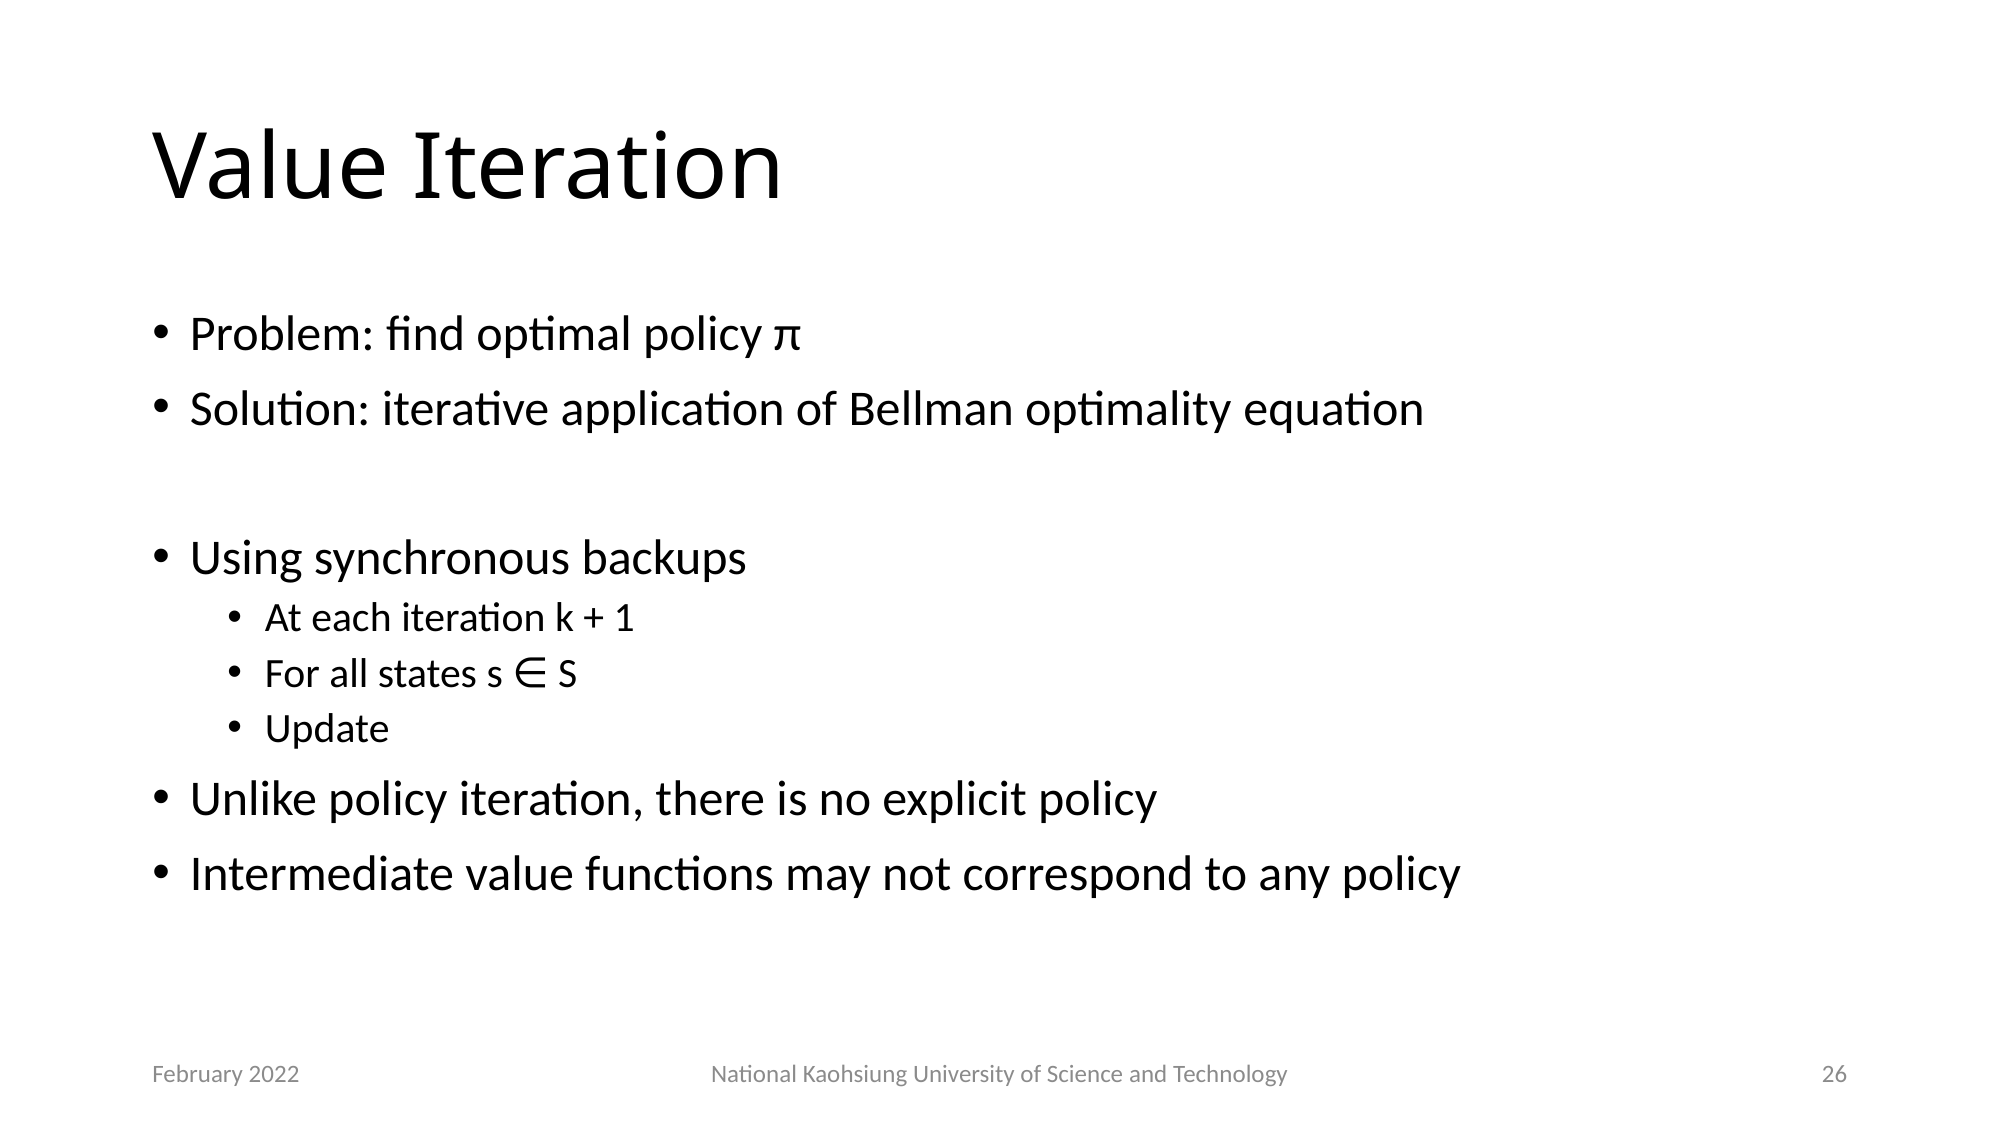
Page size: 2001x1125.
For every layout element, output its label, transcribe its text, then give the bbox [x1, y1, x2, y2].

title Value Iteration [137, 59, 1863, 278]
footer National Kaohsiung University of Science and Technology [662, 1042, 1338, 1103]
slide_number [137, 1042, 588, 1103]
slide_number 26 [1412, 1042, 1863, 1103]
